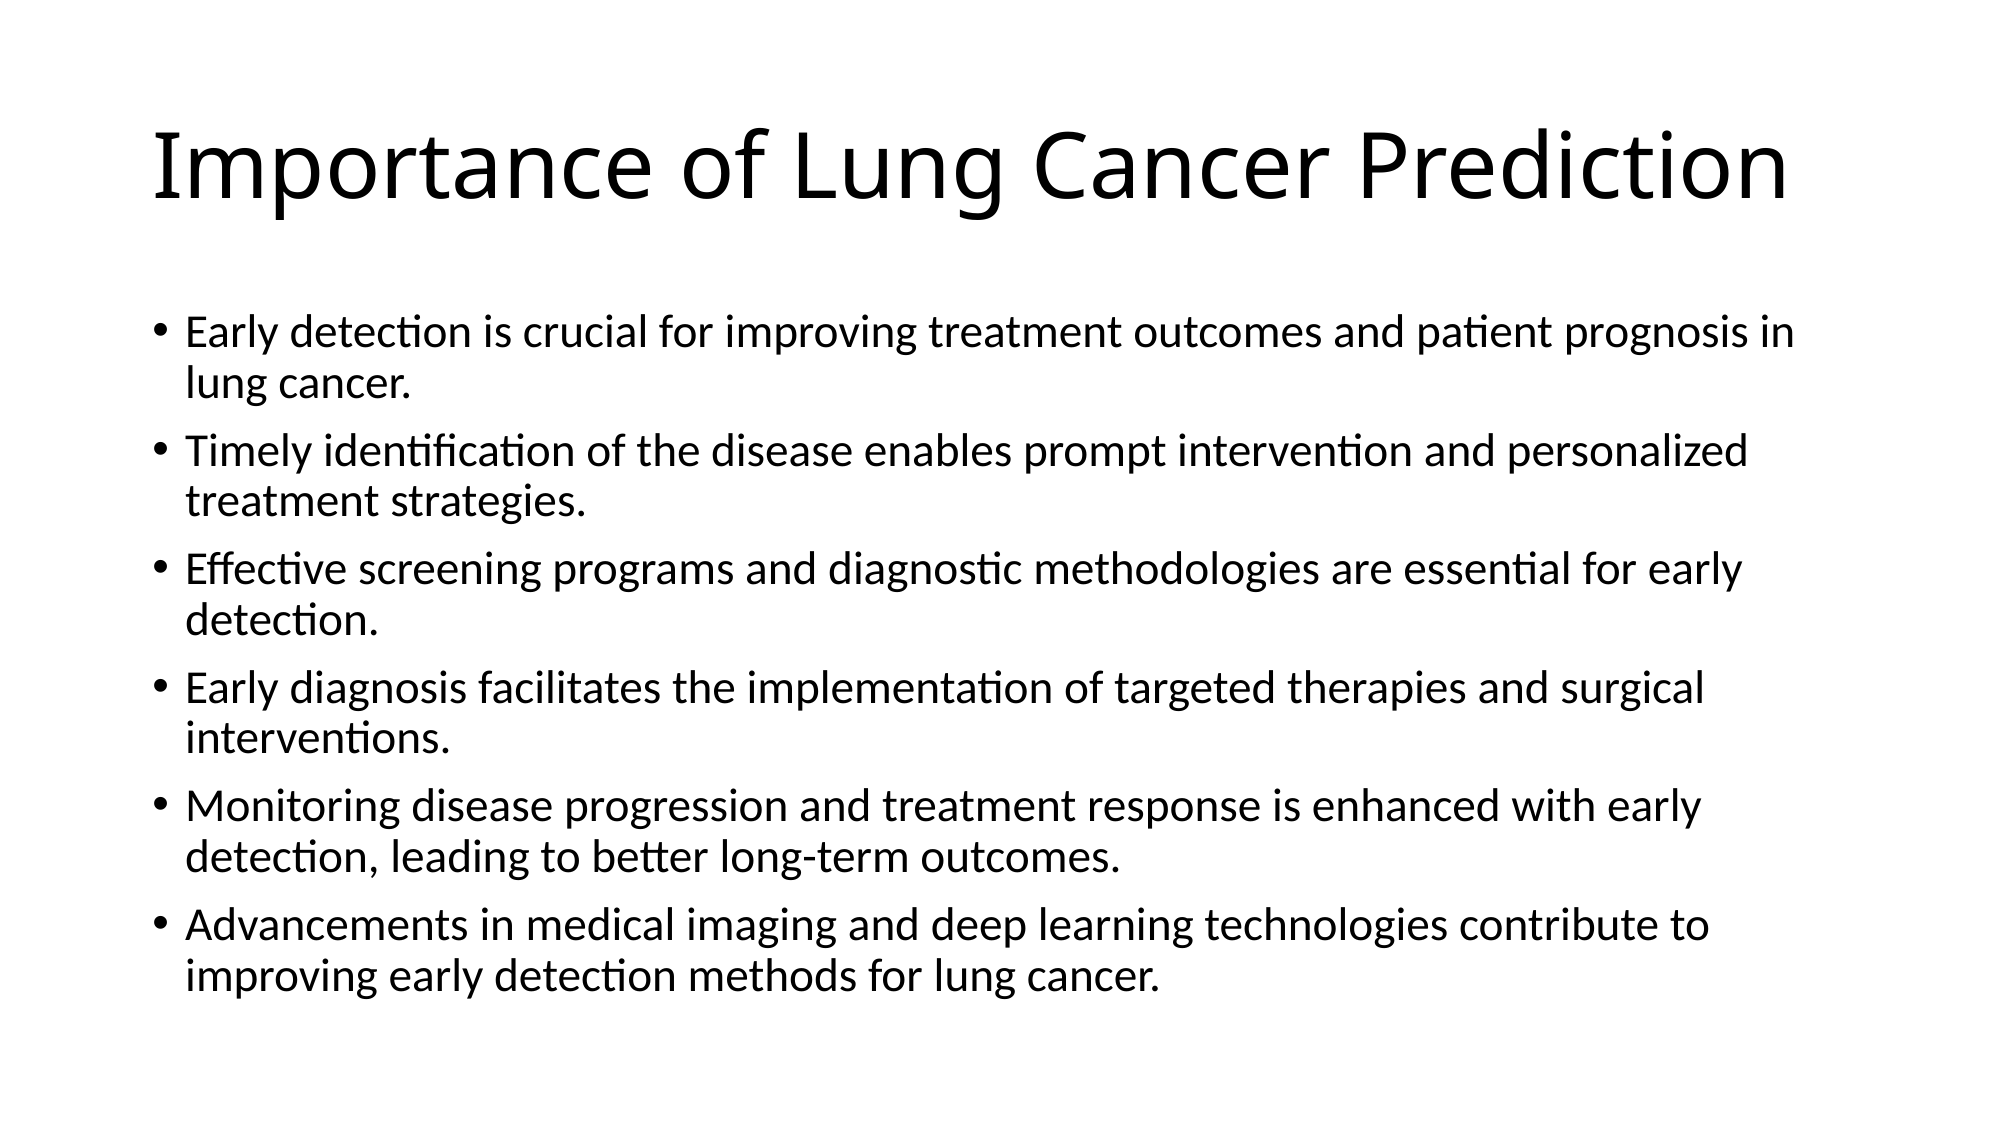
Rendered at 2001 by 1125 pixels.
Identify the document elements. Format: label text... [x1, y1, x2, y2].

list Early detection is crucial for improving treatment outcomes and patient prognosis in lung cancer. Timely identification of the disease enables prompt intervention and personalized treatment strategies. Effective screening programs and diagnostic methodologies are essential for early detection. Early diagnosis facilitates the implementation of targeted therapies and surgical interventions. Monitoring disease progression and treatment response is enhanced with early detection, leading to better long-term outcomes. Advancements in medical imaging and deep learning technologies contribute to improving early detection methods for lung cancer. [137, 299, 1863, 1014]
title Importance of Lung Cancer Prediction [137, 59, 1863, 278]
